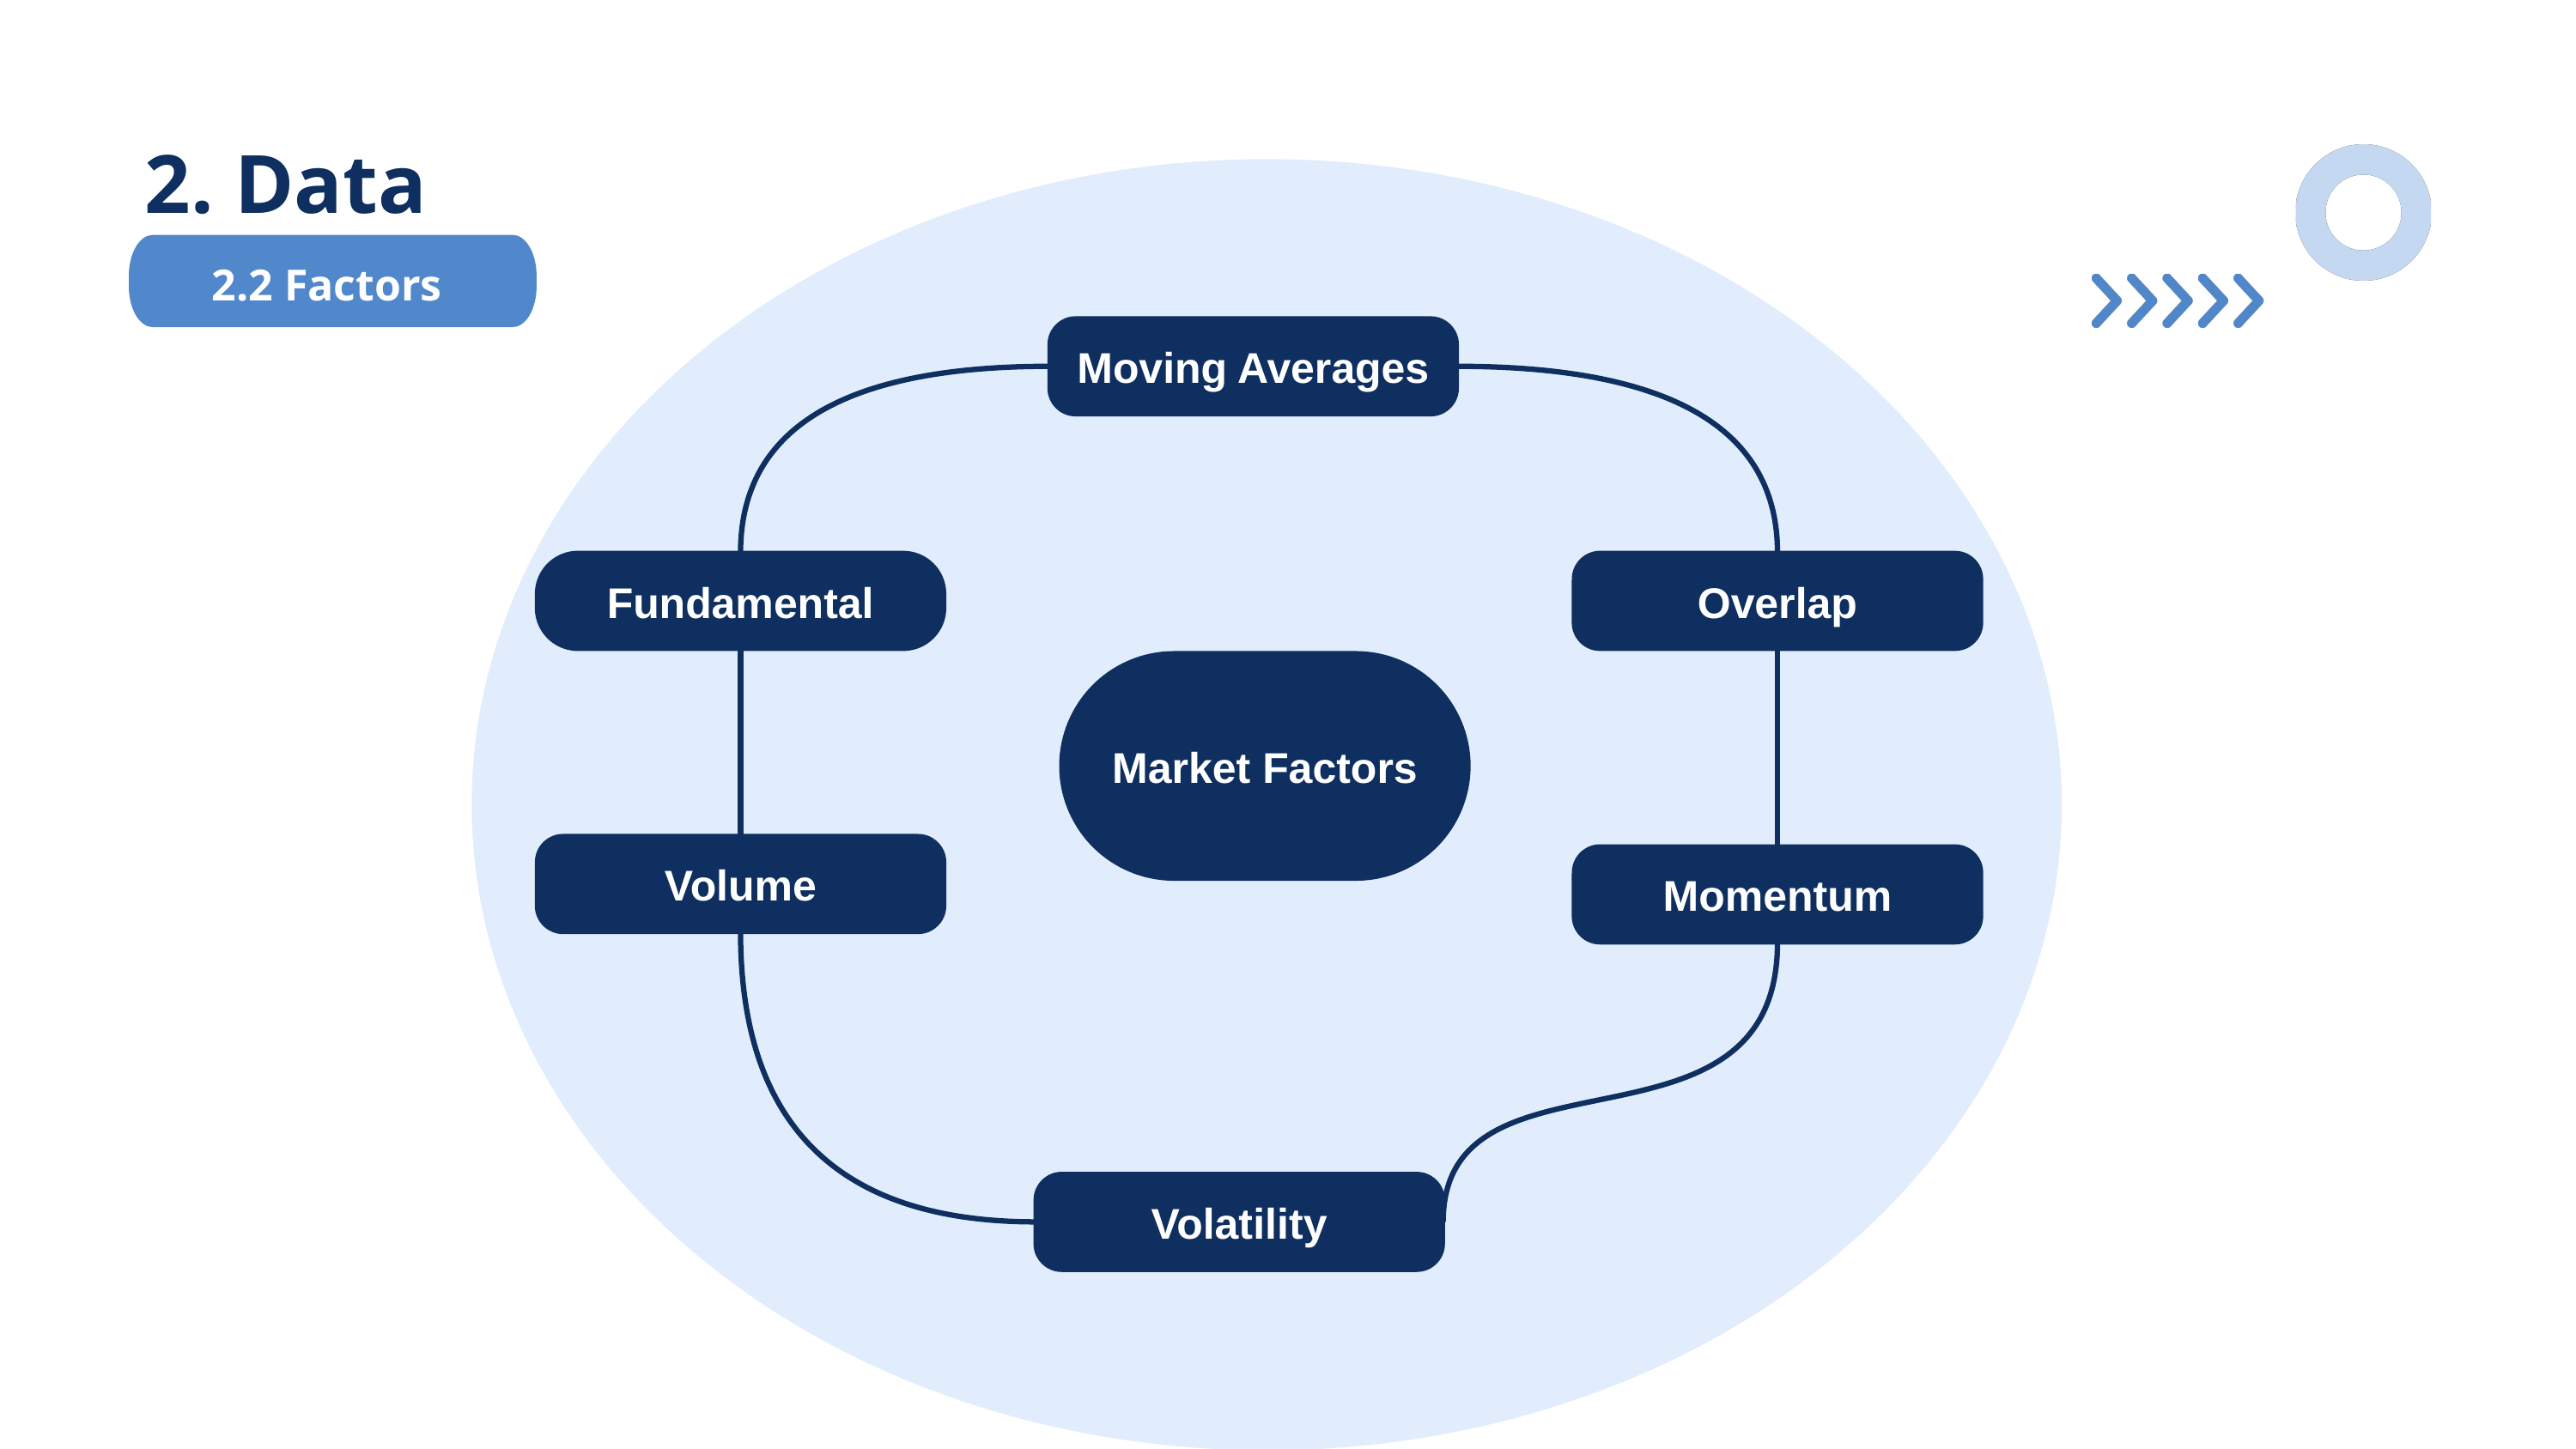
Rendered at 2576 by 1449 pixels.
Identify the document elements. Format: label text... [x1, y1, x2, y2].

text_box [1470, 914, 1751, 1250]
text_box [128, 234, 538, 328]
text_box Moving Averages [1047, 316, 1460, 417]
text_box Momentum [1571, 844, 1984, 945]
text_box 2. Data [144, 127, 1142, 230]
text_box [647, 742, 835, 745]
text_box Volatility [1033, 1172, 1445, 1272]
text_box Fundamental [534, 550, 947, 652]
text_box [471, 159, 2063, 1449]
text_box Volume [534, 834, 947, 935]
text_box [1456, 366, 1778, 553]
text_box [740, 931, 1036, 1222]
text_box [740, 366, 1050, 553]
text_box [2295, 144, 2432, 281]
text_box [305, 222, 1018, 343]
text_box [2091, 274, 2264, 328]
text_box Market Factors [1059, 651, 1471, 882]
text_box Overlap [1571, 550, 1984, 652]
